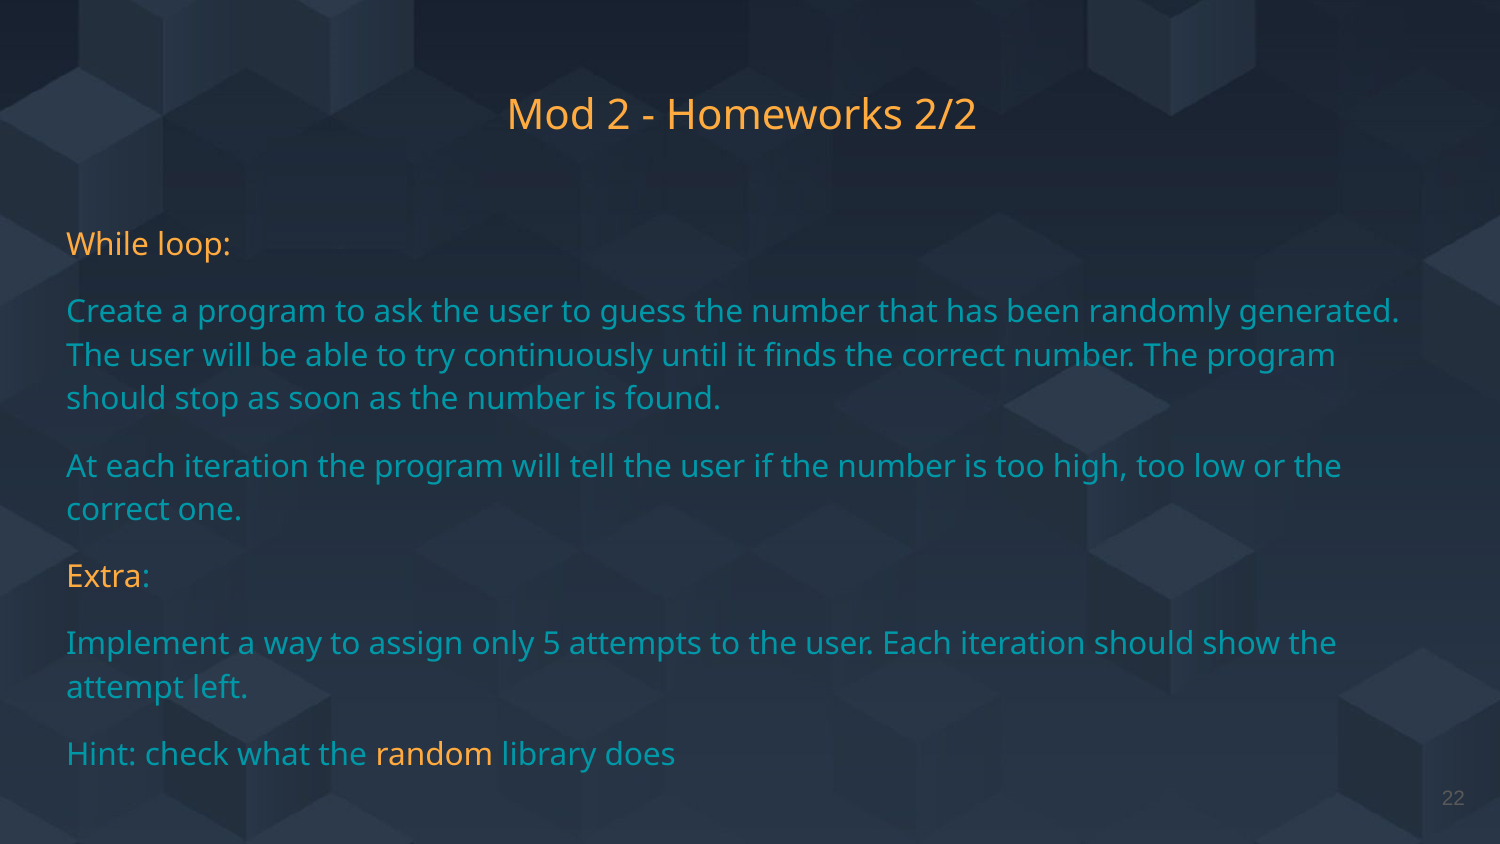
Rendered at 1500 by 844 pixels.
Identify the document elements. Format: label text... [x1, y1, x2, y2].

title Mod 2 - Homeworks 2/2 [51, 72, 1433, 167]
list While loop: Create a program to ask the user to guess the number that has been randomly generated. The user will be able to try continuously until it finds the correct number. The program should stop as soon as the number is found. At each iteration the program will tell the user if the number is too high, too low or the correct one. Extra: Implement a way to assign only 5 attempts to the user. Each iteration should show the attempt left. Hint: check what the random library does [51, 203, 1433, 790]
slide_number ‹#› [1389, 764, 1480, 830]
picture [0, 0, 1500, 844]
